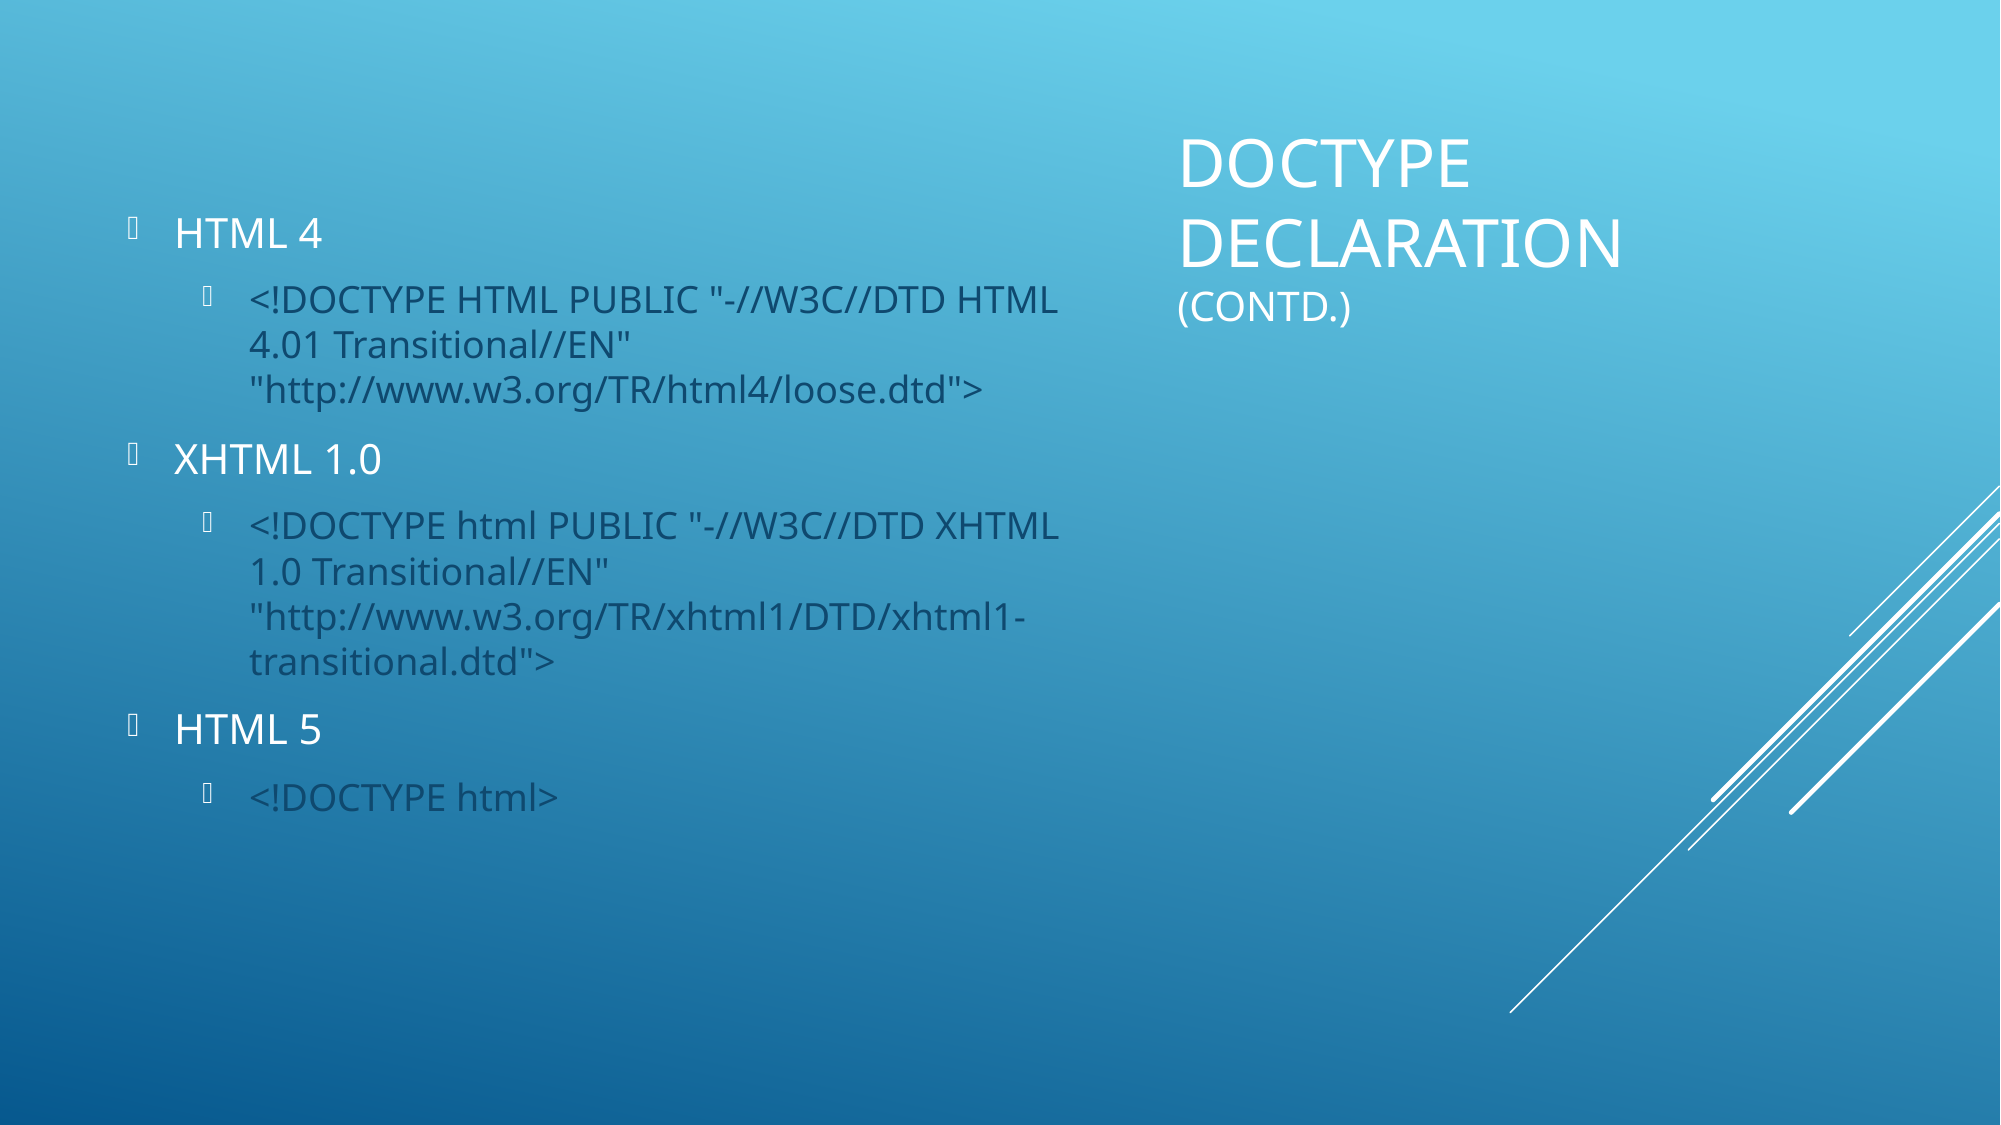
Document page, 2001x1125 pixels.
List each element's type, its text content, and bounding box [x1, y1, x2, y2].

list HTML 4 <!DOCTYPE HTML PUBLIC "-//W3C//DTD HTML 4.01 Transitional//EN" "http://www.w3.org/TR/html4/loose.dtd"> XHTML 1.0 <!DOCTYPE html PUBLIC "-//W3C//DTD XHTML 1.0 Transitional//EN" "http://www.w3.org/TR/xhtml1/DTD/xhtml1-transitional.dtd"> HTML 5 <!DOCTYPE html> [112, 112, 1088, 984]
title Doctype Declaration (contd.) [1162, 112, 1763, 338]
